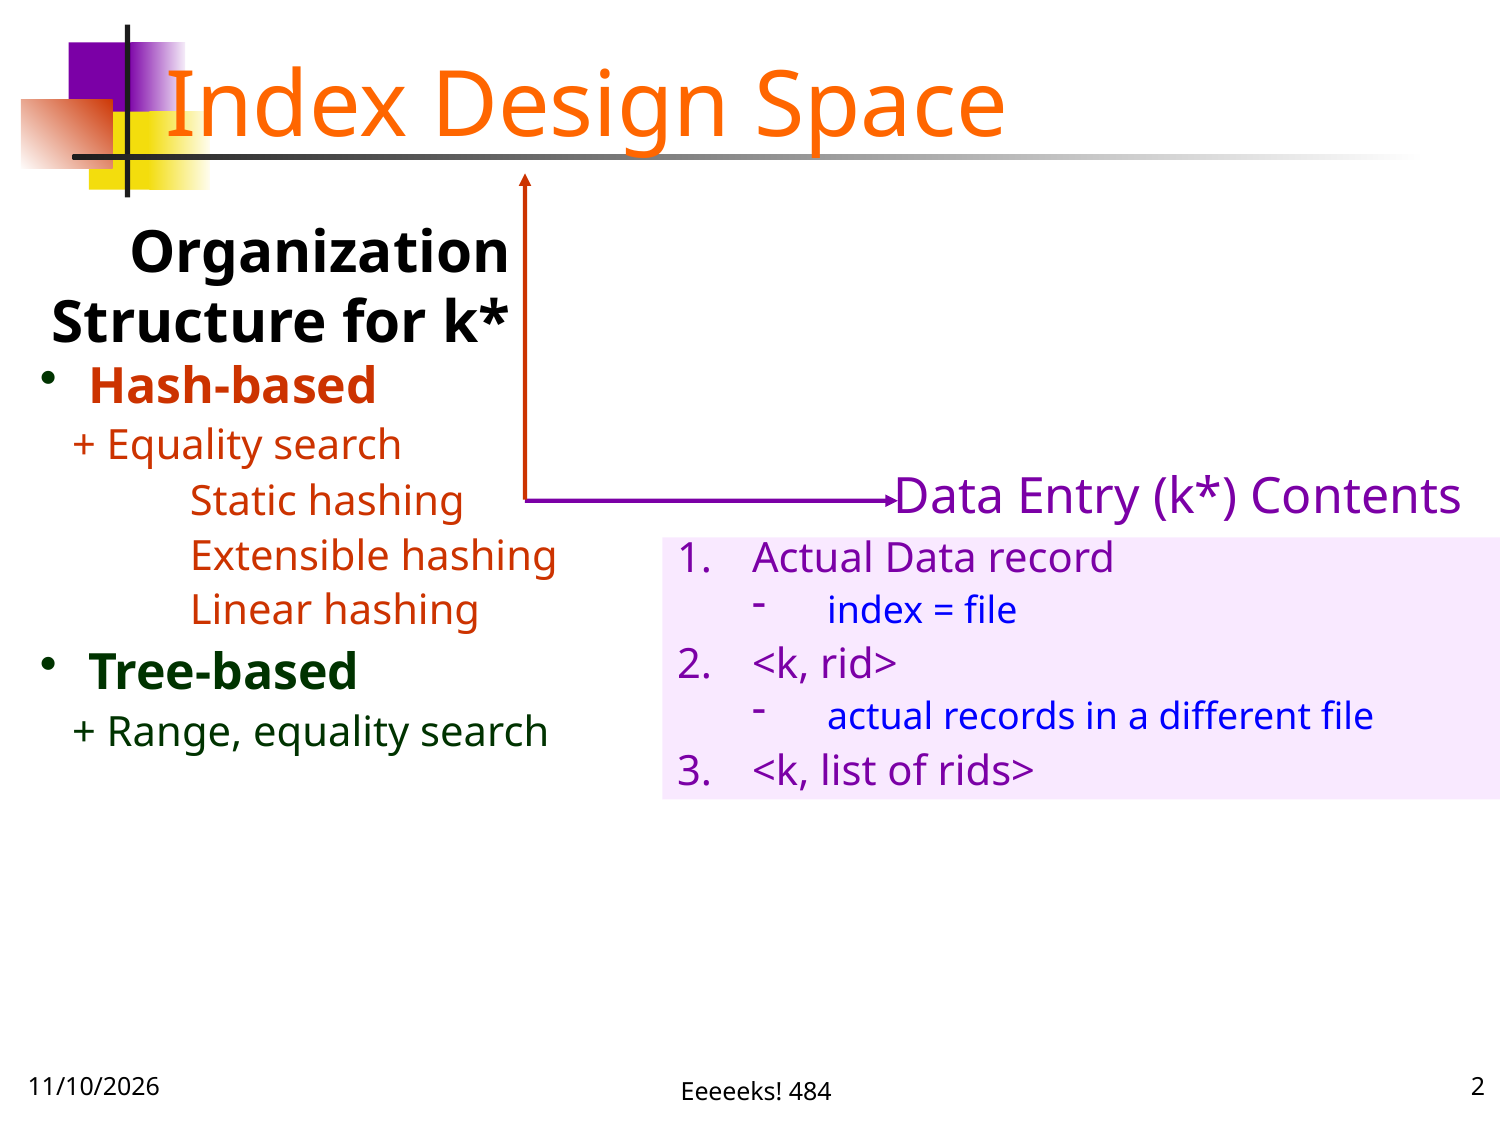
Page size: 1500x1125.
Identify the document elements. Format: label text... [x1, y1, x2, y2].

text_box Hash-based + Equality search Static hashing Extensible hashing Linear hashing Tree-based + Range, equality search [24, 340, 663, 762]
footer Eeeeeks! 484 [349, 1037, 1163, 1113]
slide_number 2 [1187, 1037, 1500, 1113]
title Index Design Space [150, 0, 1475, 163]
text_box Data Entry (k*) Contents [878, 456, 1478, 531]
text_box Organization Structure for k* [24, 207, 525, 340]
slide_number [12, 1037, 326, 1113]
text_box [518, 173, 532, 340]
text_box 1. Actual Data record index = file 2. <k, rid> actual records in a different file 3. <k, list of rids> [662, 537, 1500, 800]
